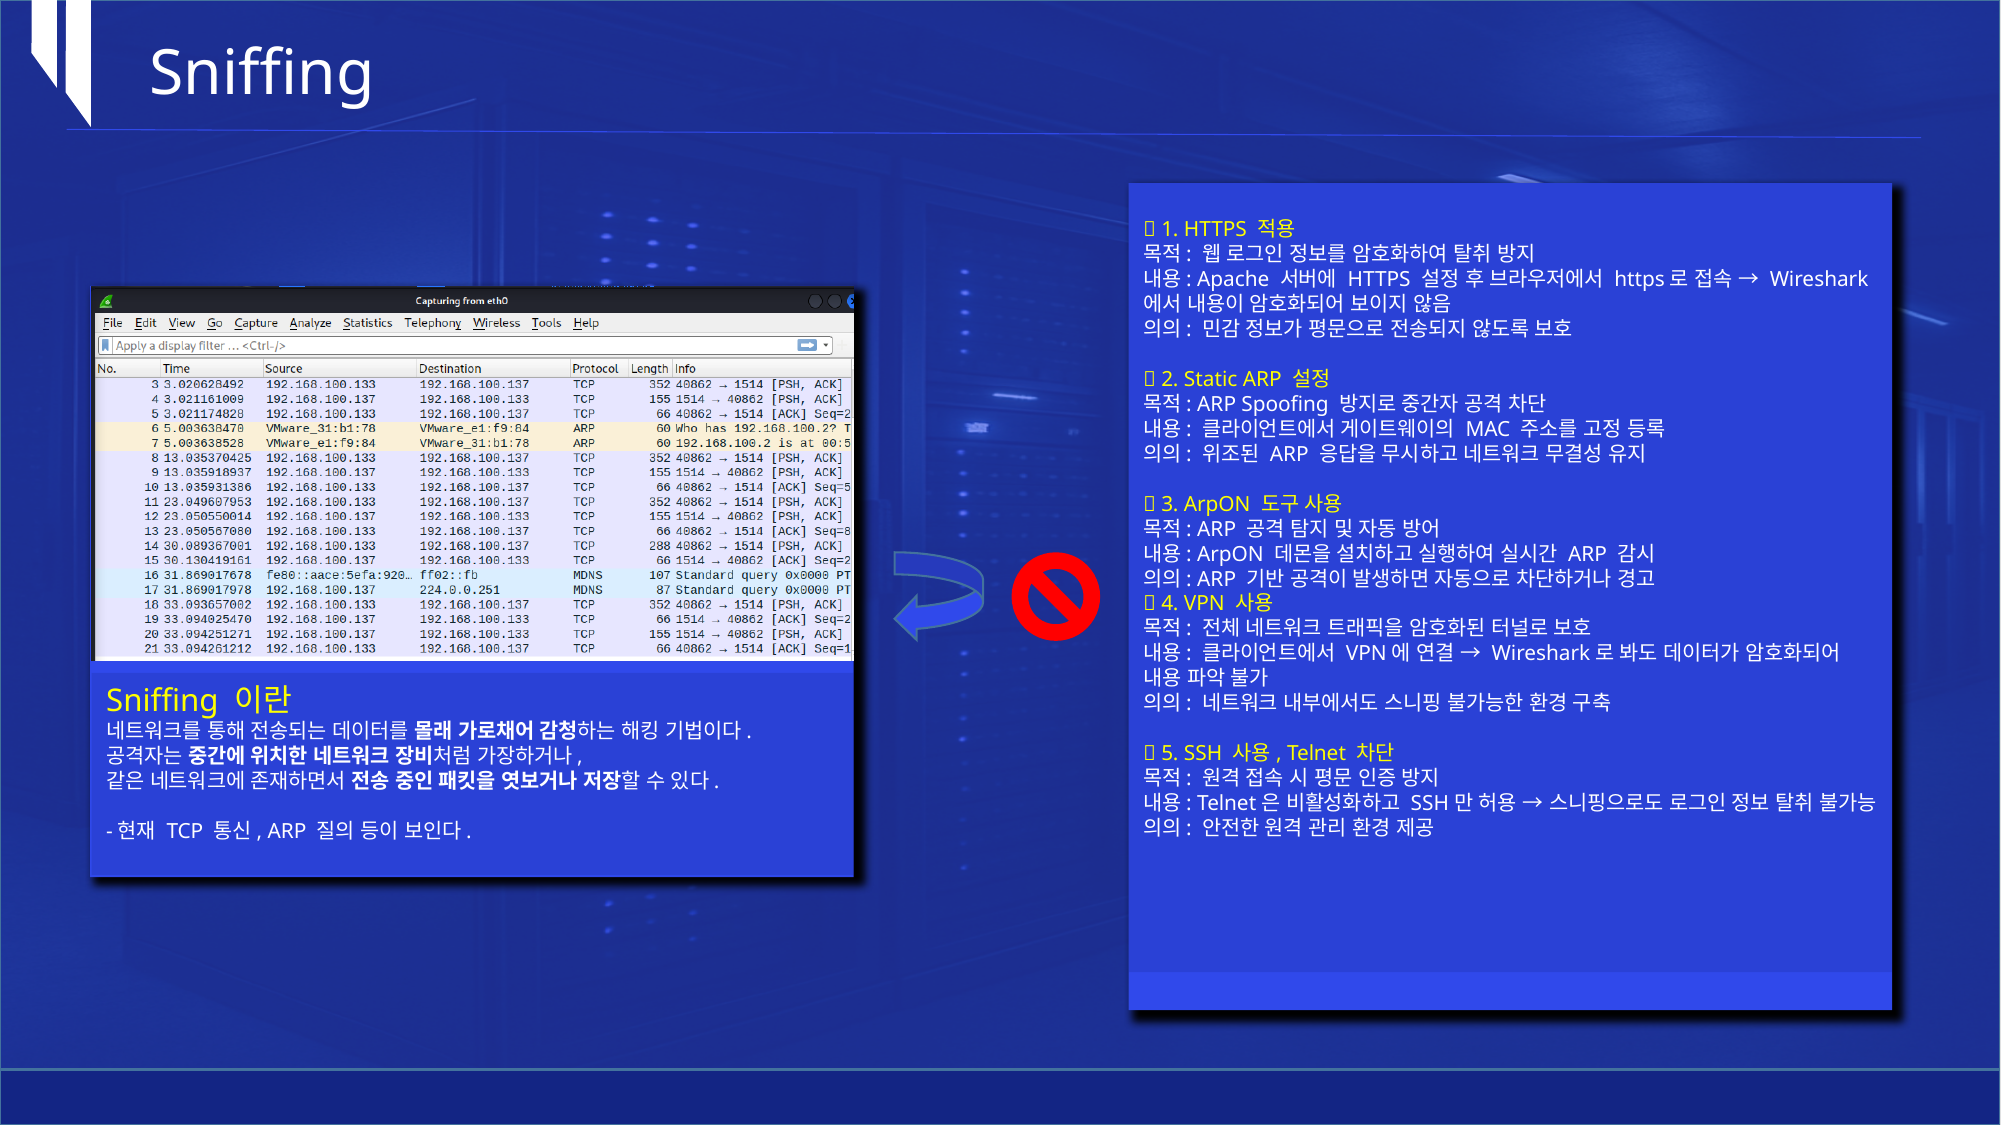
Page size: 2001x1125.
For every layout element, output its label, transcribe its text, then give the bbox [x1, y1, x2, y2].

text_box [1128, 973, 1893, 1011]
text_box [66, 129, 1922, 138]
text_box Sniffing 이란 네트워크를 통해 전송되는 데이터를 몰래 가로채어 감청하는 해킹 기법이다. 공격자는 중간에 위치한 네트워크 장비처럼 가장하거나, 같은 네트워크에 존재하면서 전송 중인 패킷을 엿보거나 저장할 수 있다. -현재 TCP 통신, ARP 질의 등이 보인다. [91, 672, 854, 875]
text_box [1010, 551, 1102, 642]
text_box [89, 285, 855, 878]
picture [91, 286, 854, 661]
text_box ✅ 1. HTTPS 적용 목적: 웹 로그인 정보를 암호화하여 탈취 방지 내용: Apache 서버에 HTTPS 설정 후 브라우저에서 https로 접속 → Wireshark에서 내용이 암호화되어 보이지 않음 의의: 민감 정보가 평문으로 전송되지 않도록 보호 ✅ 2. Static ARP 설정 목적: ARP Spoofing 방지로 중간자 공격 차단 내용: 클라이언트에서 게이트웨이의 MAC 주소를 고정 등록 의의: 위조된 ARP 응답을 무시하고 네트워크 무결성 유지 ✅ 3. ArpON 도구 사용 목적: ARP 공격 탐지 및 자동 방어 내용: ArpON 데몬을 설치하고 실행하여 실시간 ARP 감시 의의: ARP 기반 공격이 발생하면 자동으로 차단하거나 경고 ✅ 4. VPN 사용 목적: 전체 네트워크 트래픽을 암호화된 터널로 보호 내용: 클라이언트에서 VPN에 연결 → Wireshark로 봐도 데이터가 암호화되어 내용 파악 불가 의의: 네트워크 내부에서도 스니핑 불가능한 환경 구축 ✅ 5. SSH 사용, Telnet 차단 목적: 원격 접속 시 평문 인증 방지 내용: Telnet은 비활성화하고 SSH만 허용 → 스니핑으로도 로그인 정보 탈취 불가능 의의: 안전한 원격 관리 환경 제공 [1128, 183, 1893, 973]
text_box [65, 0, 91, 128]
text_box [31, 0, 57, 88]
text_box [893, 551, 985, 643]
text_box [0, 1069, 2000, 1125]
text_box Sniffing [134, 24, 965, 115]
text_box [0, 0, 2000, 1069]
